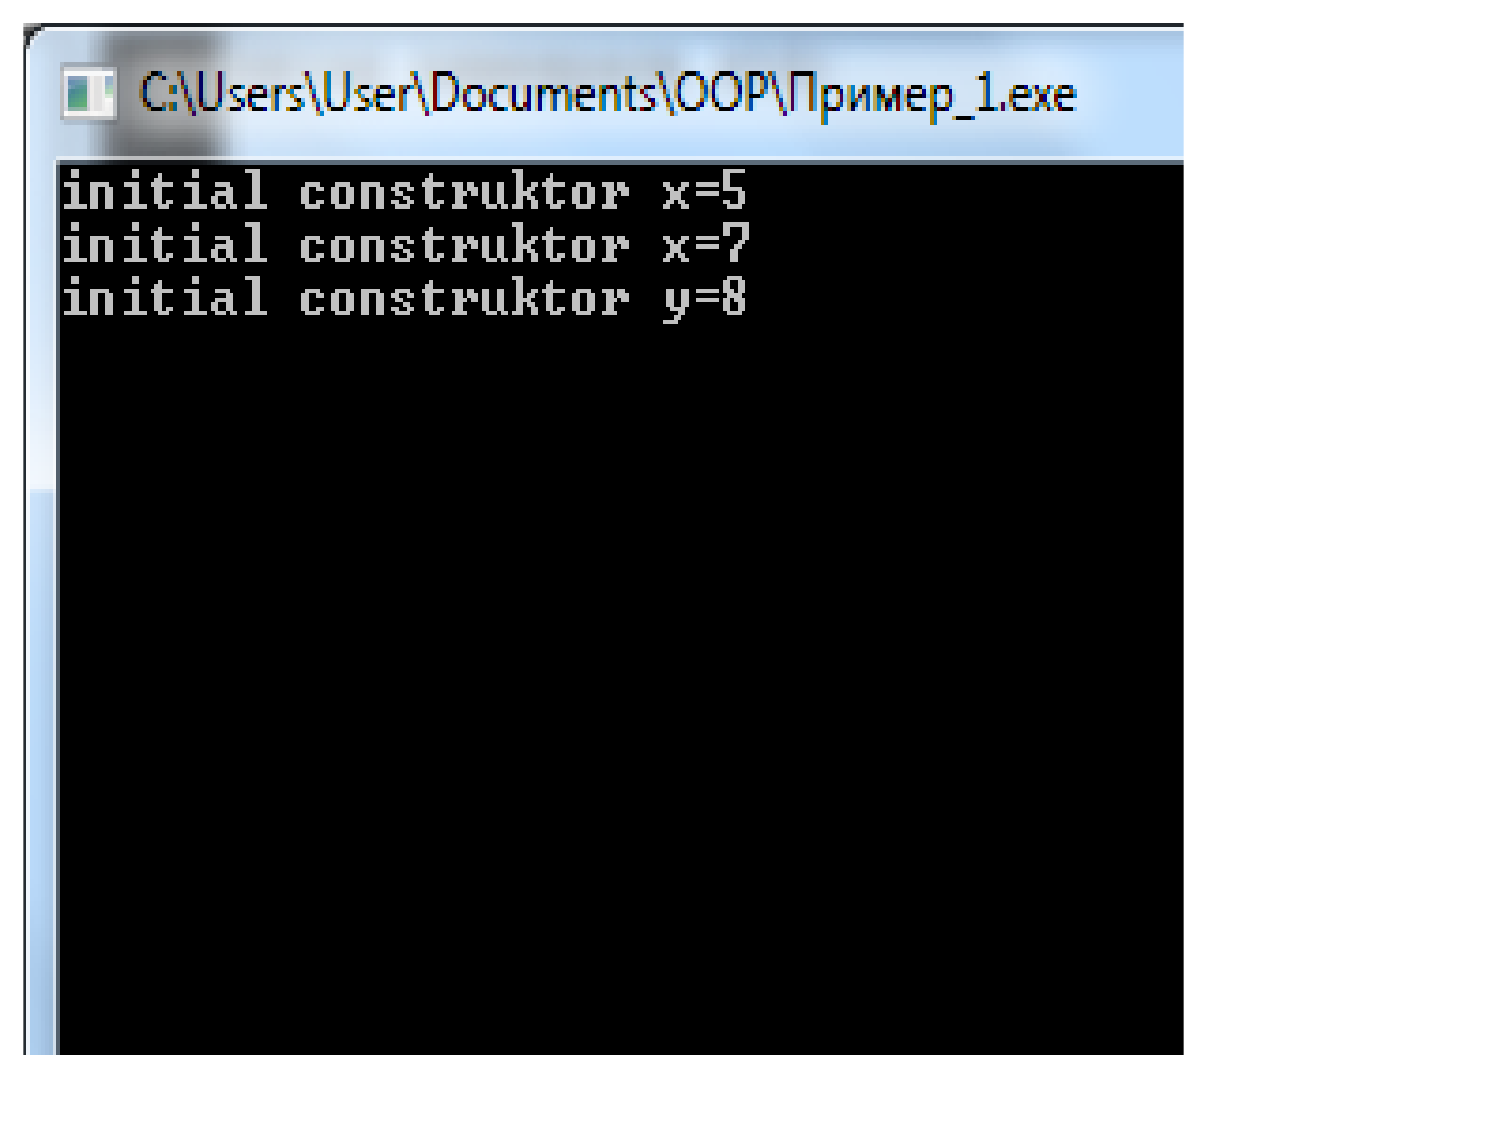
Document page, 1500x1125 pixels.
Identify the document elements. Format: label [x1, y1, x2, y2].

picture [23, 23, 1184, 1055]
